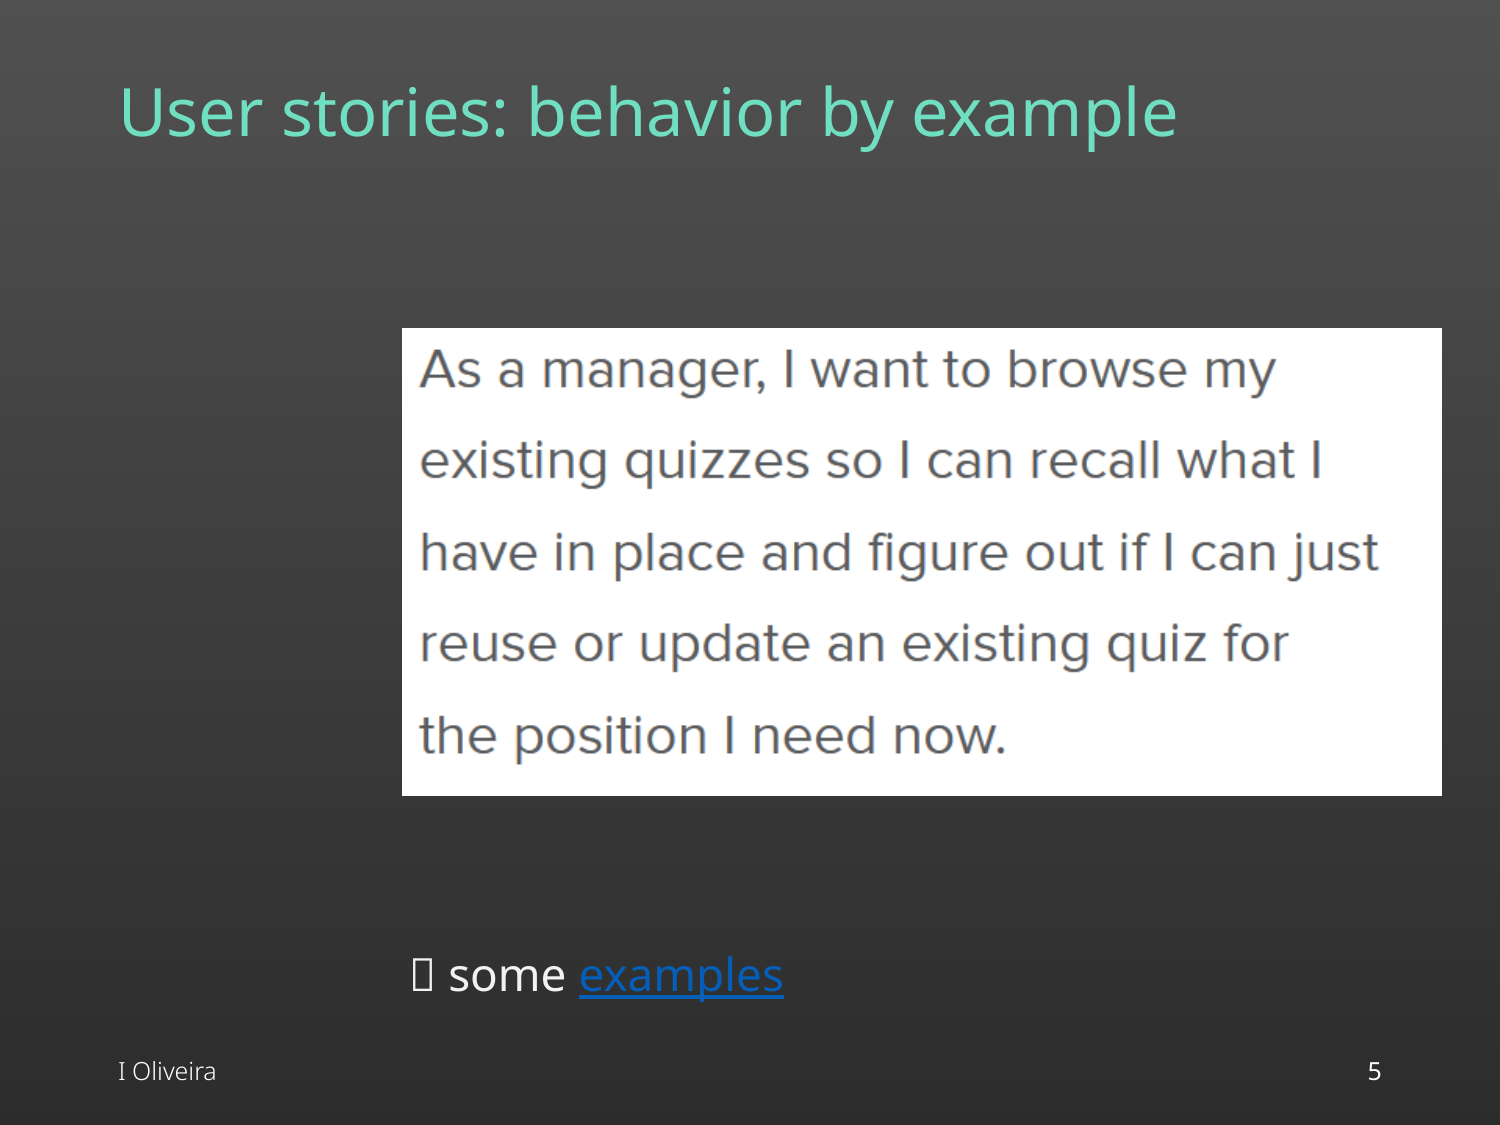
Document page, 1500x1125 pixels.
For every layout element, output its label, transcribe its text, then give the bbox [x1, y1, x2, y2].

title User stories: behavior by example [103, 59, 1397, 171]
picture [402, 328, 1442, 797]
slide_number 5 [1059, 1042, 1397, 1103]
text_box  some examples [393, 932, 1032, 1043]
footer I Oliveira [103, 1042, 1004, 1103]
